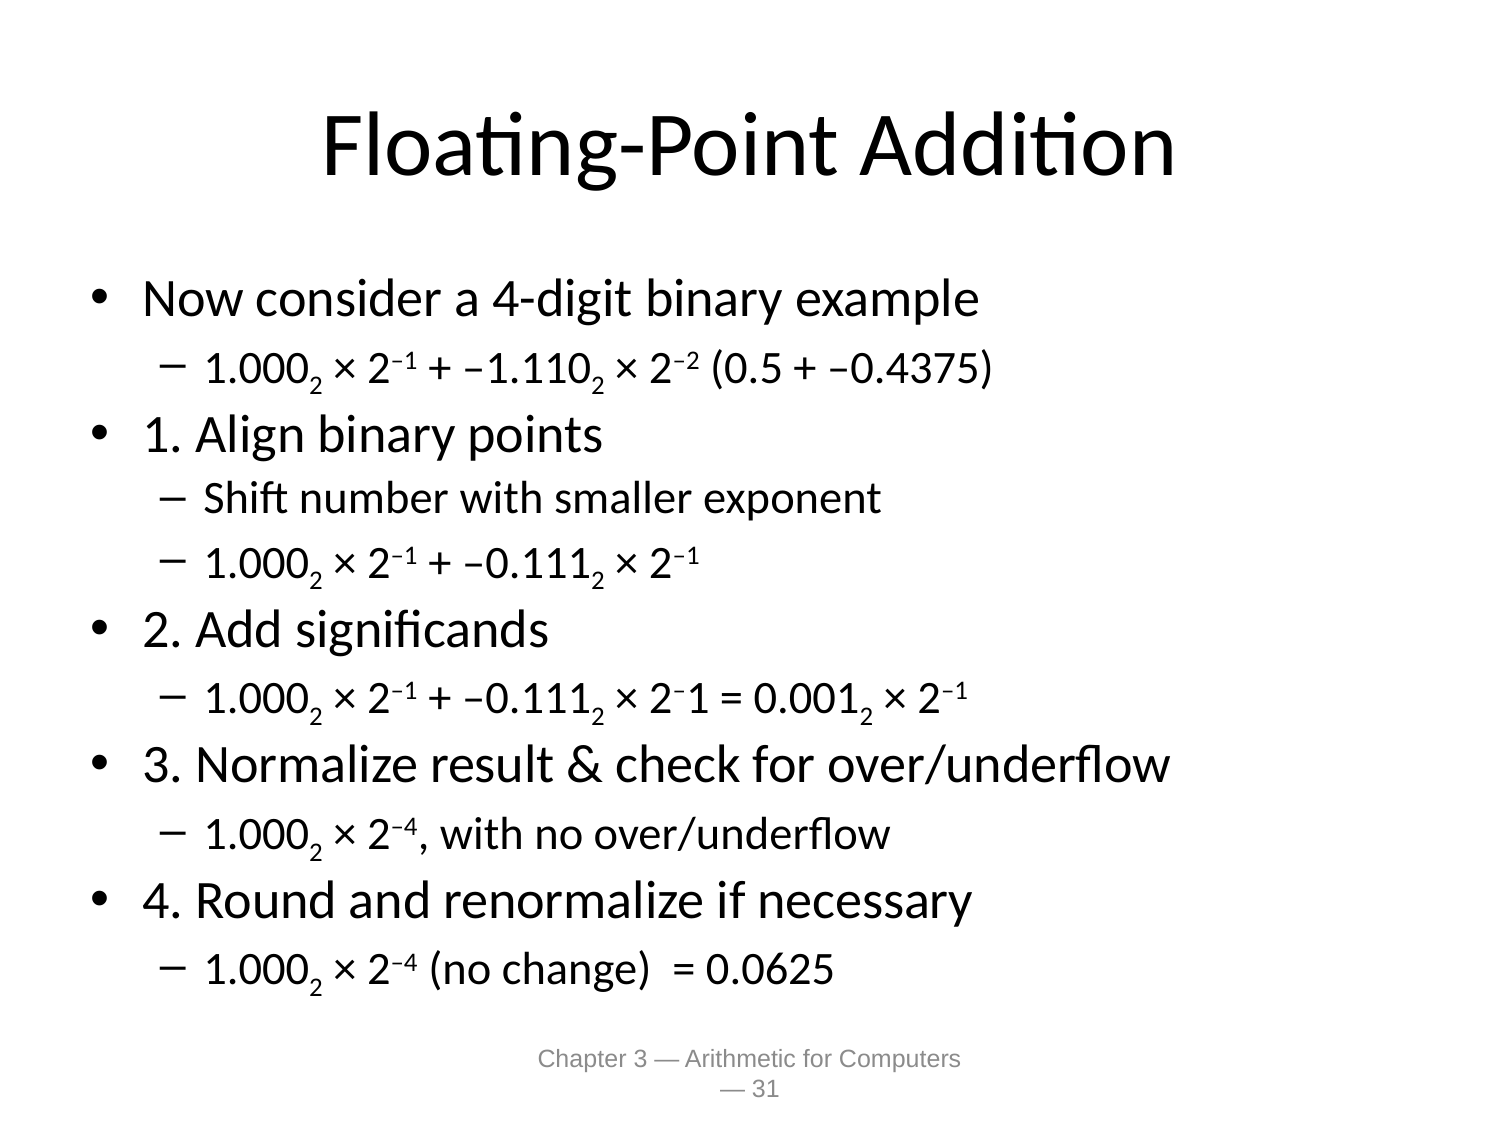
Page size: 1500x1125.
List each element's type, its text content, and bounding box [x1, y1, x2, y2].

list Now consider a 4-digit binary example 1.0002 × 2–1 + –1.1102 × 2–2 (0.5 + –0.4375) 1. Align binary points Shift number with smaller exponent 1.0002 × 2–1 + –0.1112 × 2–1 2. Add significands 1.0002 × 2–1 + –0.1112 × 2–1 = 0.0012 × 2–1 3. Normalize result & check for over/underflow 1.0002 × 2–4, with no over/underflow 4. Round and renormalize if necessary 1.0002 × 2–4 (no change) = 0.0625 [75, 262, 1425, 1005]
title Floating-Point Addition [75, 45, 1425, 233]
footer Chapter 3 — Arithmetic for Computers — 31 [512, 1042, 988, 1103]
